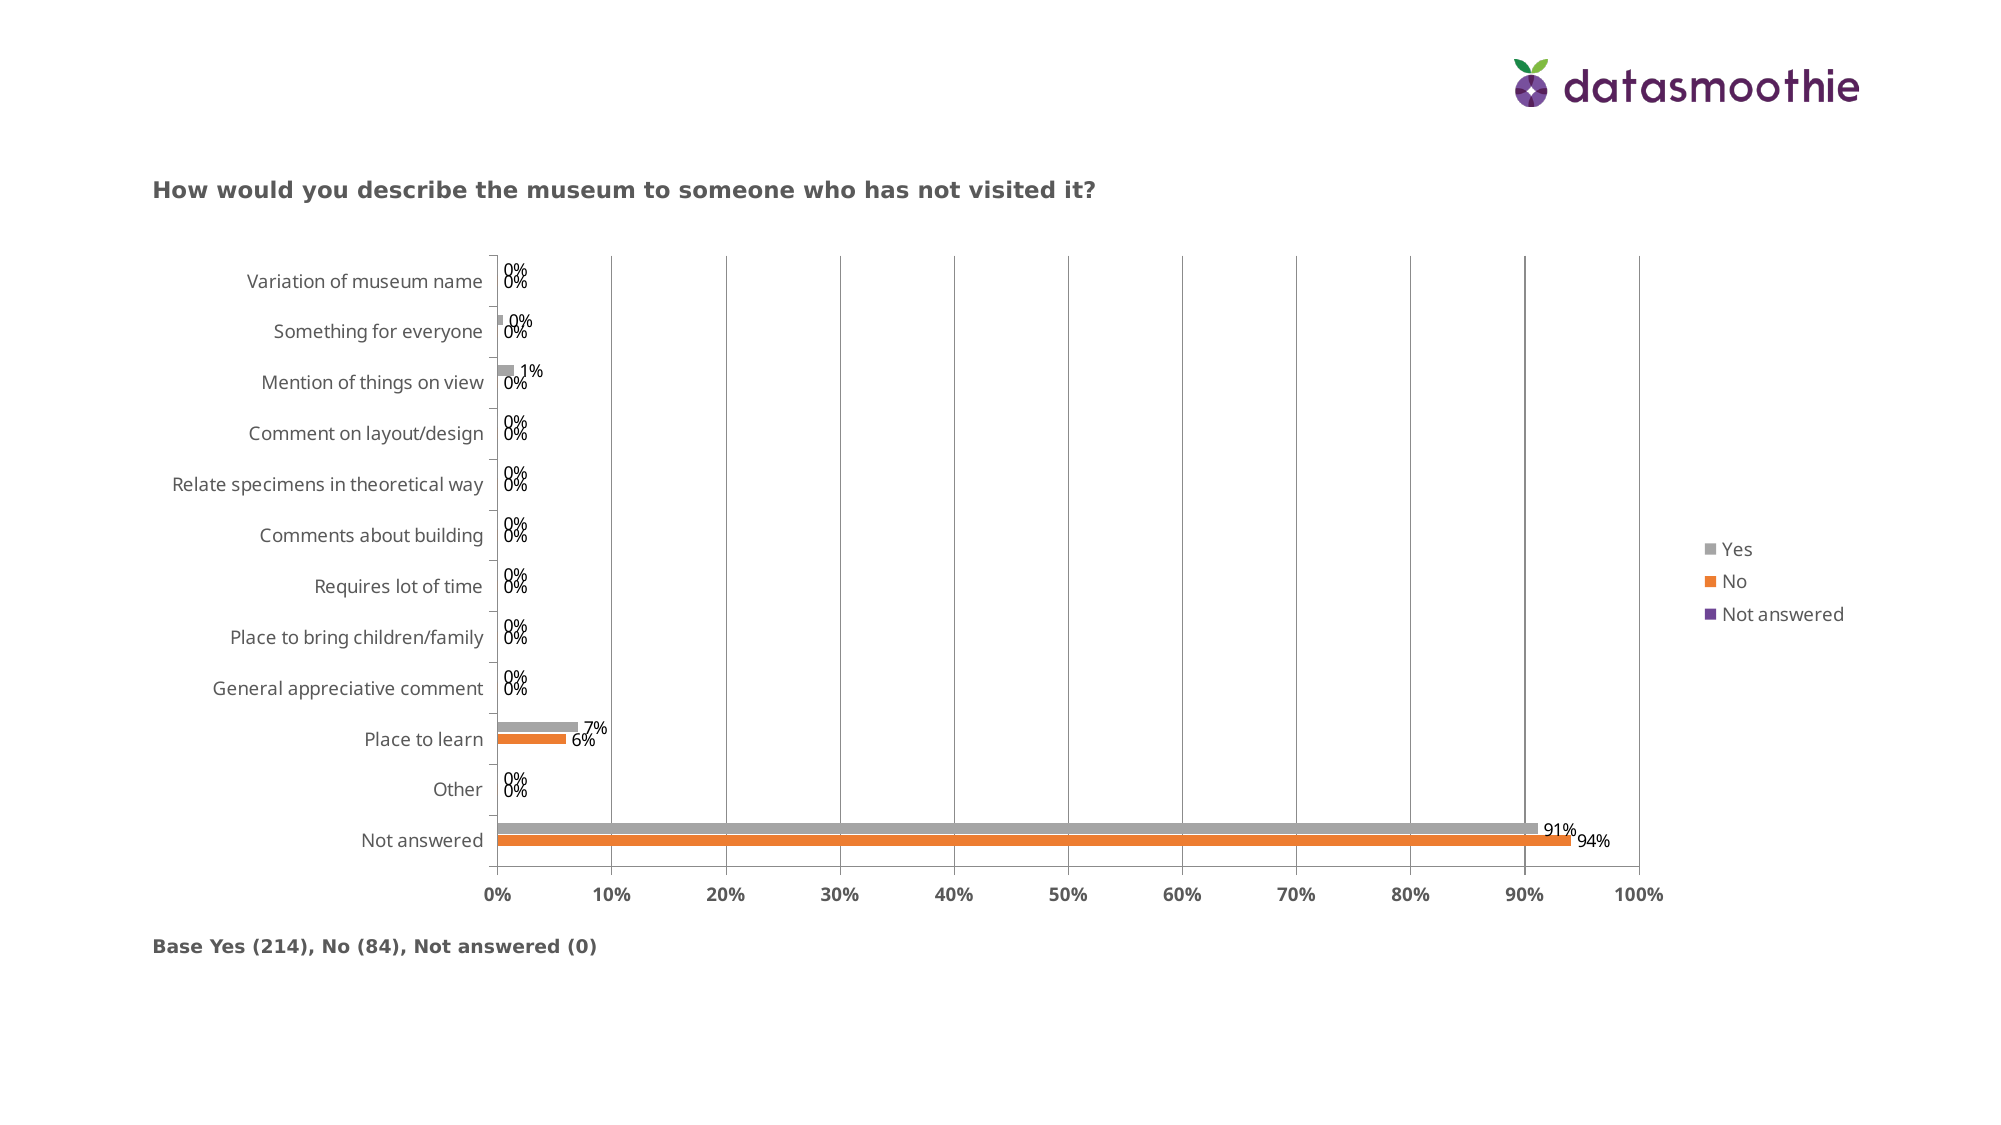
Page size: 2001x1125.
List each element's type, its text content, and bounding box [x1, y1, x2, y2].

chart [137, 242, 1863, 922]
text_box How would you describe the museum to someone who has not visited it? [137, 168, 1863, 242]
picture [1514, 59, 1863, 107]
text_box Base Yes (214), No (84), Not answered (0) [137, 927, 1863, 993]
